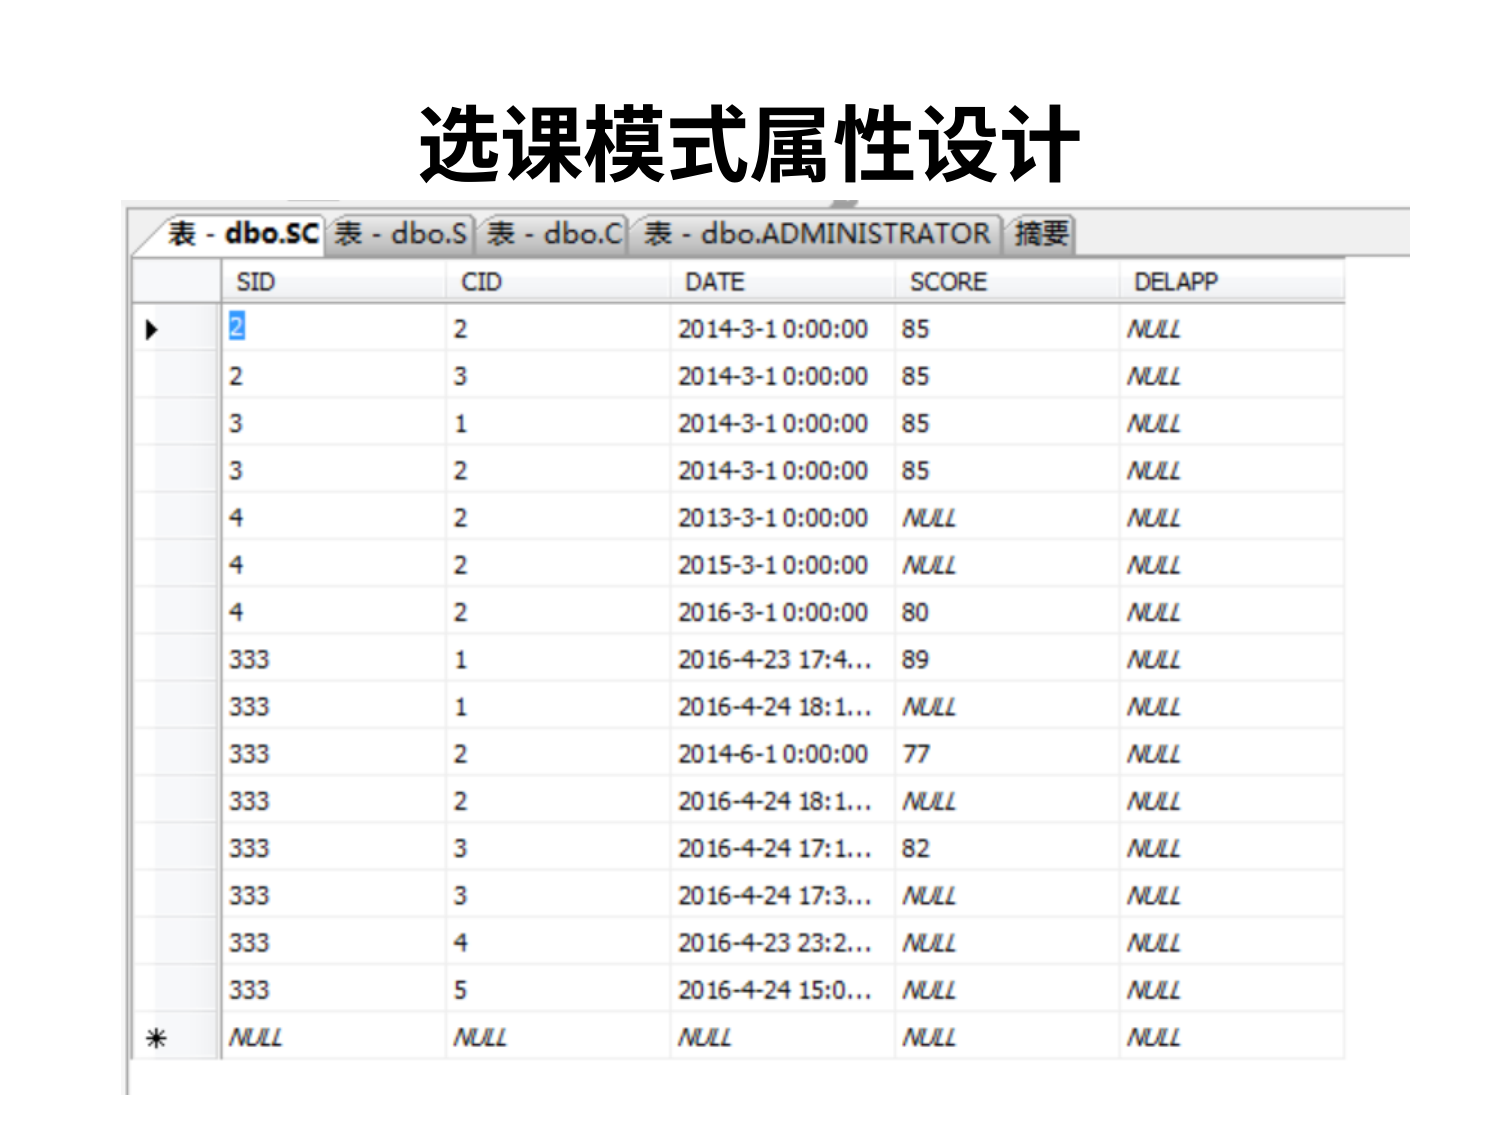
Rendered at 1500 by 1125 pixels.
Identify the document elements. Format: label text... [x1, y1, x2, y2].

picture [121, 200, 1410, 1095]
title 选课模式属性设计 [0, 84, 1500, 201]
